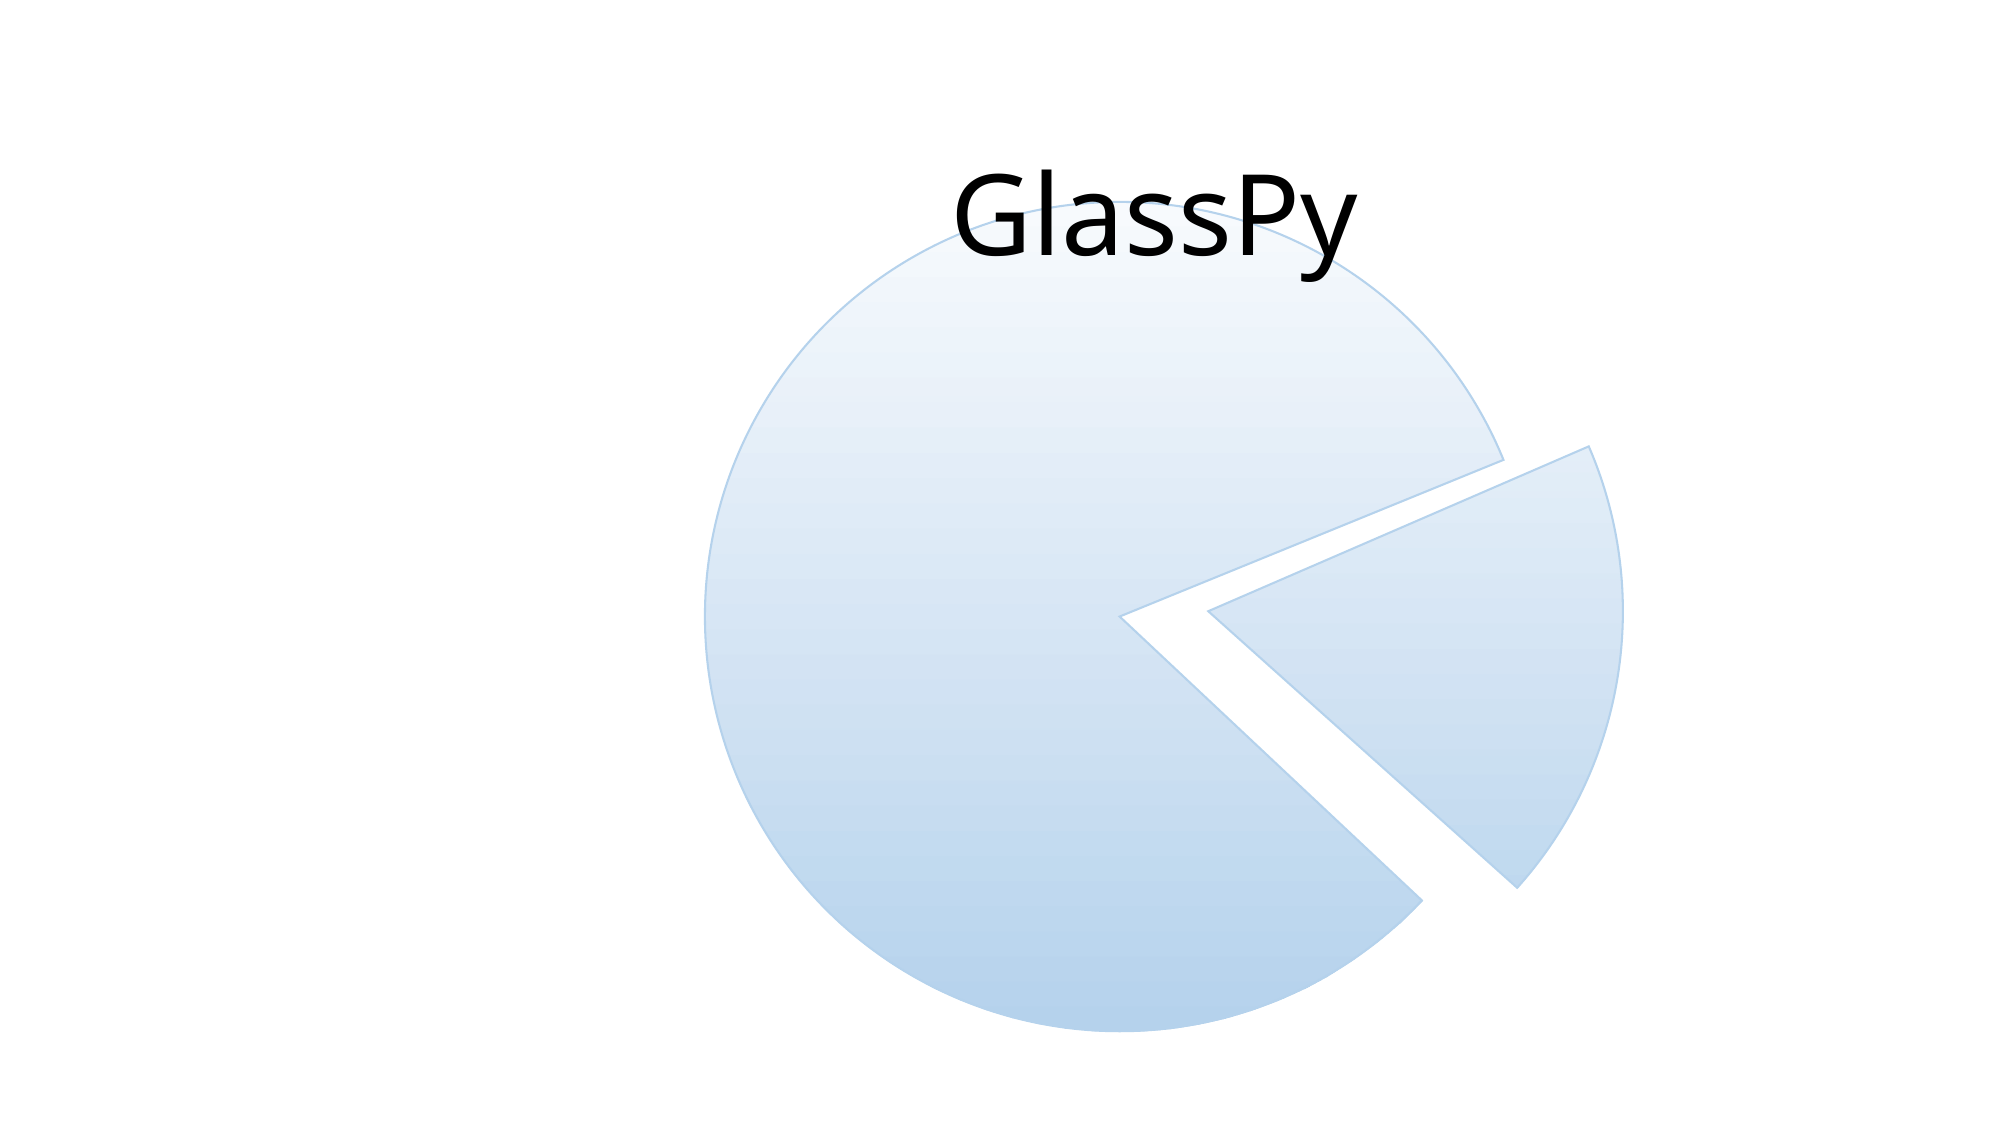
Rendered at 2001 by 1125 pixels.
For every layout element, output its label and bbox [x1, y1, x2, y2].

text_box [704, 135, 1623, 1032]
